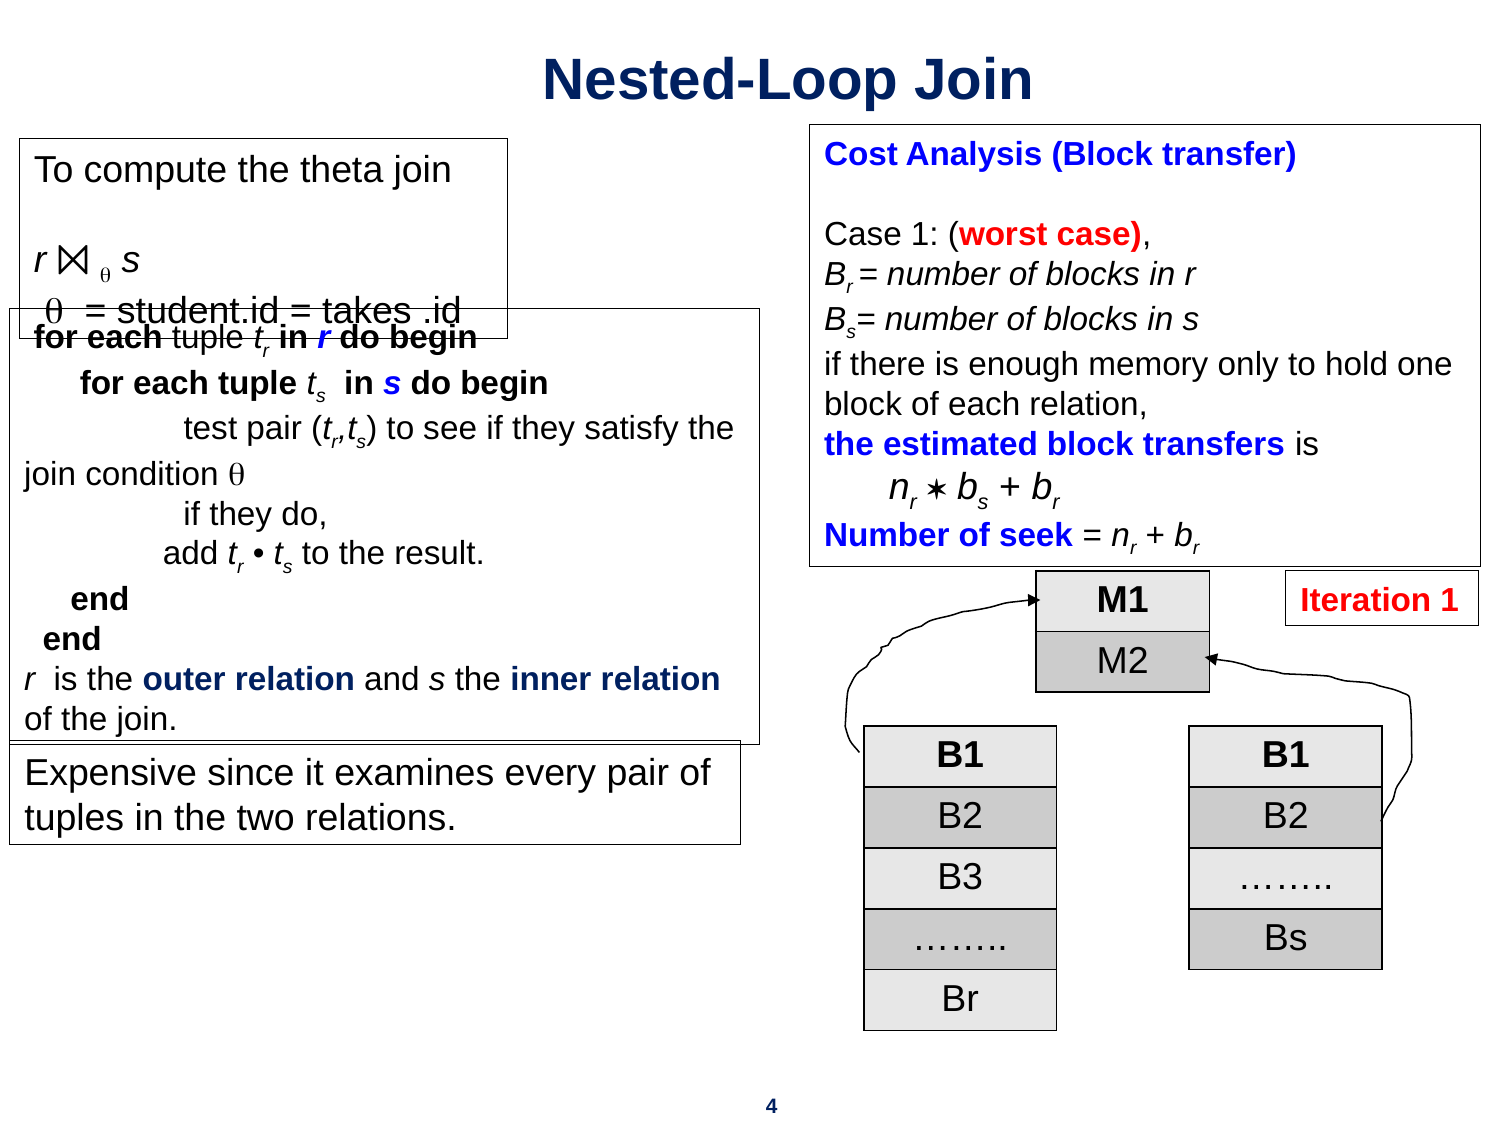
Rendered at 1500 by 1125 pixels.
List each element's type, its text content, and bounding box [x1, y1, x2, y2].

table_header B1 [865, 727, 1056, 786]
table_cell B2 [1190, 788, 1381, 847]
title Nested-Loop Join [125, 18, 1452, 120]
table_cell B3 [865, 849, 1056, 908]
text_box [845, 593, 1041, 753]
table_cell Bs [1190, 910, 1381, 969]
table_cell M2 [1037, 632, 1209, 691]
text_box for each tuple tr in r do begin for each tuple ts in s do begin test pair (tr,ts) to see if they satisfy the join condition  if they do, add tr • ts to the result. end end r is the outer relation and s the inner relation of the join. [9, 308, 760, 745]
text_box To compute the theta join r ⨝  s  = student.id = takes .id [19, 138, 508, 308]
table_cell Br [865, 970, 1056, 1030]
text_box [1204, 653, 1412, 822]
table_cell …….. [1190, 849, 1381, 908]
table_cell …….. [865, 910, 1056, 969]
text_box Expensive since it examines every pair of tuples in the two relations. [9, 740, 741, 845]
table_header B1 [1190, 727, 1341, 786]
text_box Iteration 1 [1285, 570, 1479, 626]
table_header M1 [1037, 572, 1209, 631]
text_box Cost Analysis (Block transfer) Case 1: (worst case), Br = number of blocks in r Bs= number of blocks in s if there is enough memory only to hold one block of each relation, the estimated block transfers is nr  bs + br Number of seek = nr + br [809, 124, 1481, 567]
table_cell B2 [865, 788, 1056, 847]
